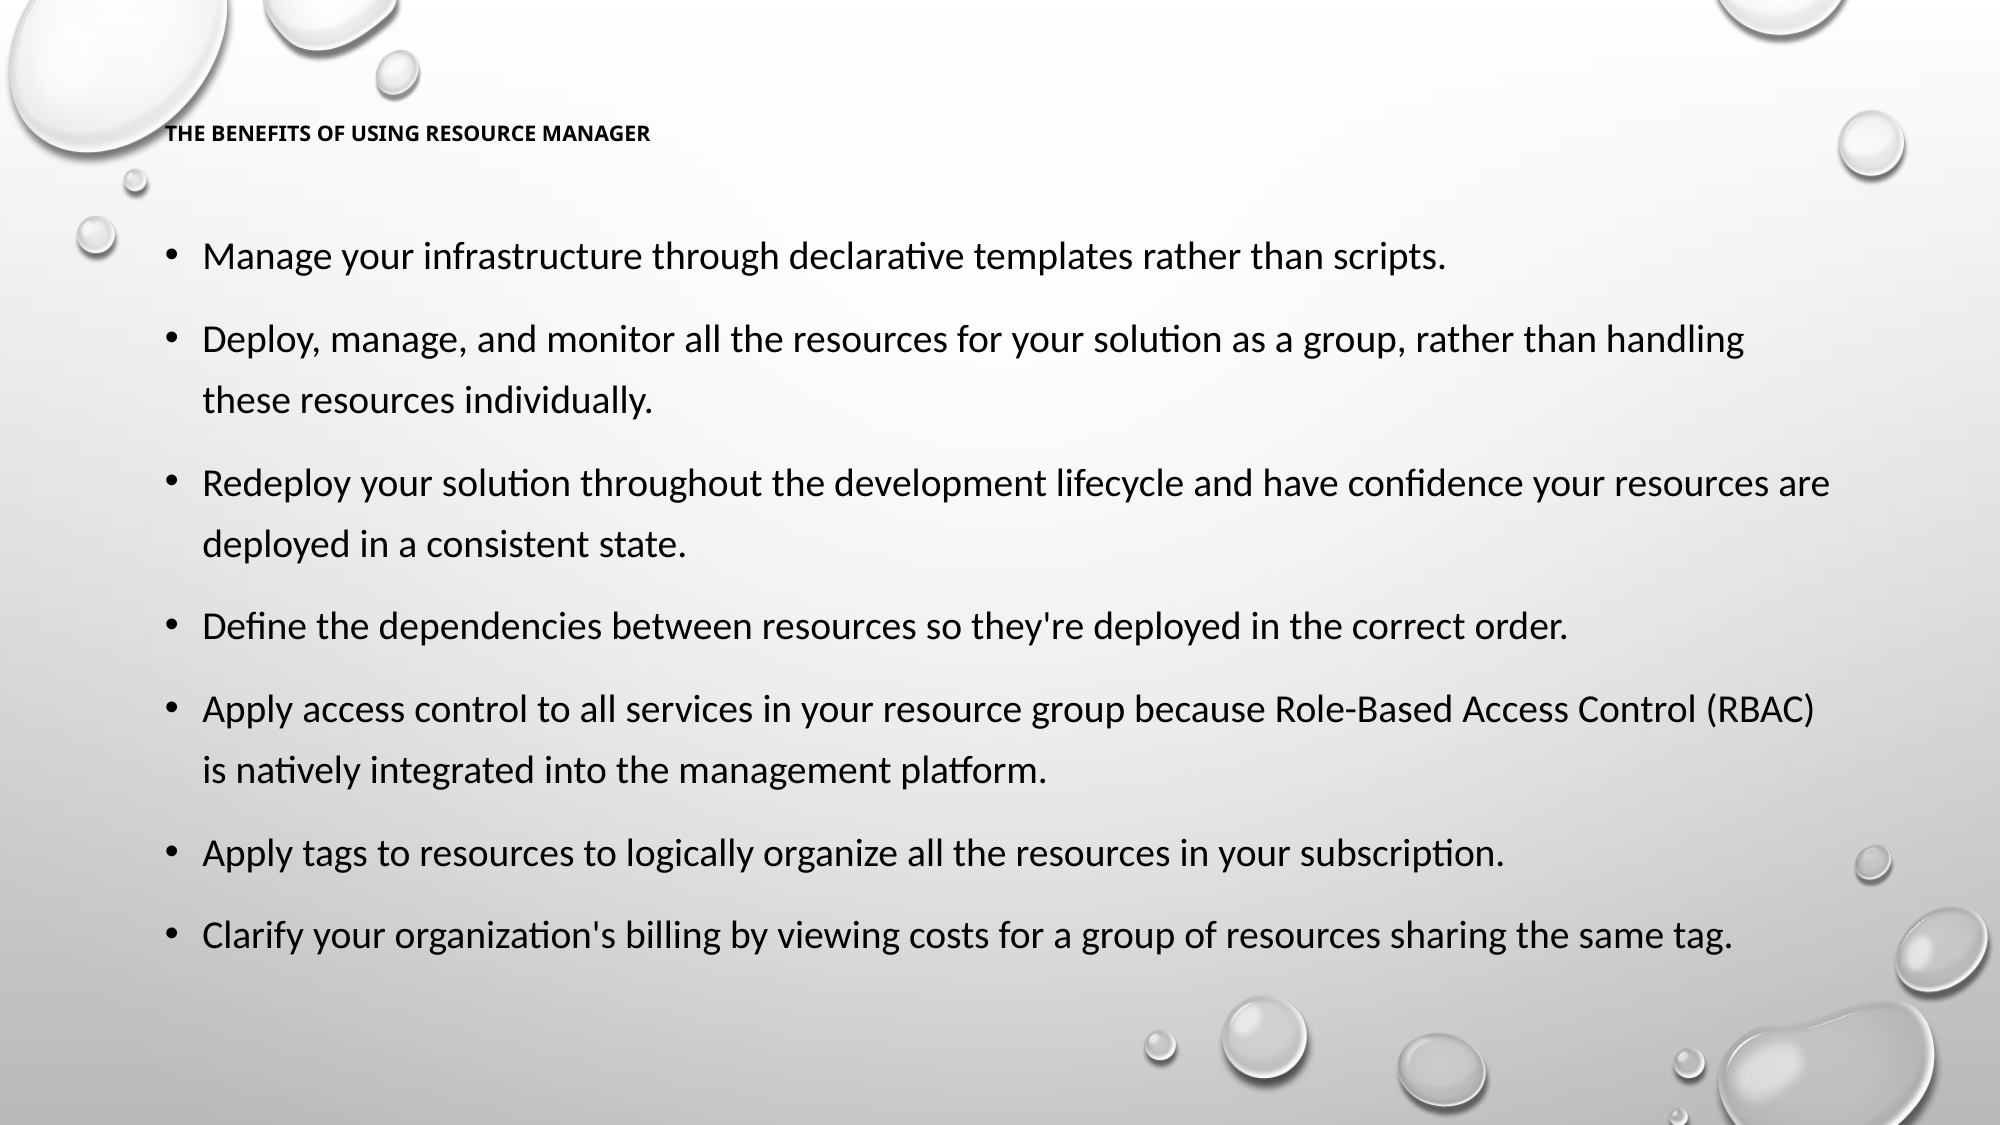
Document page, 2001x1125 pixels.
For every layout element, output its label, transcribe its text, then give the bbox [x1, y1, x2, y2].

title The benefits of using Resource Manager [149, 84, 1850, 187]
picture [0, 0, 2000, 1125]
list Manage your infrastructure through declarative templates rather than scripts. Deploy, manage, and monitor all the resources for your solution as a group, rather than handling these resources individually. Redeploy your solution throughout the development lifecycle and have confidence your resources are deployed in a consistent state. Define the dependencies between resources so they're deployed in the correct order. Apply access control to all services in your resource group because Role-Based Access Control (RBAC) is natively integrated into the management platform. Apply tags to resources to logically organize all the resources in your subscription. Clarify your organization's billing by viewing costs for a group of resources sharing the same tag. [149, 208, 1850, 1005]
